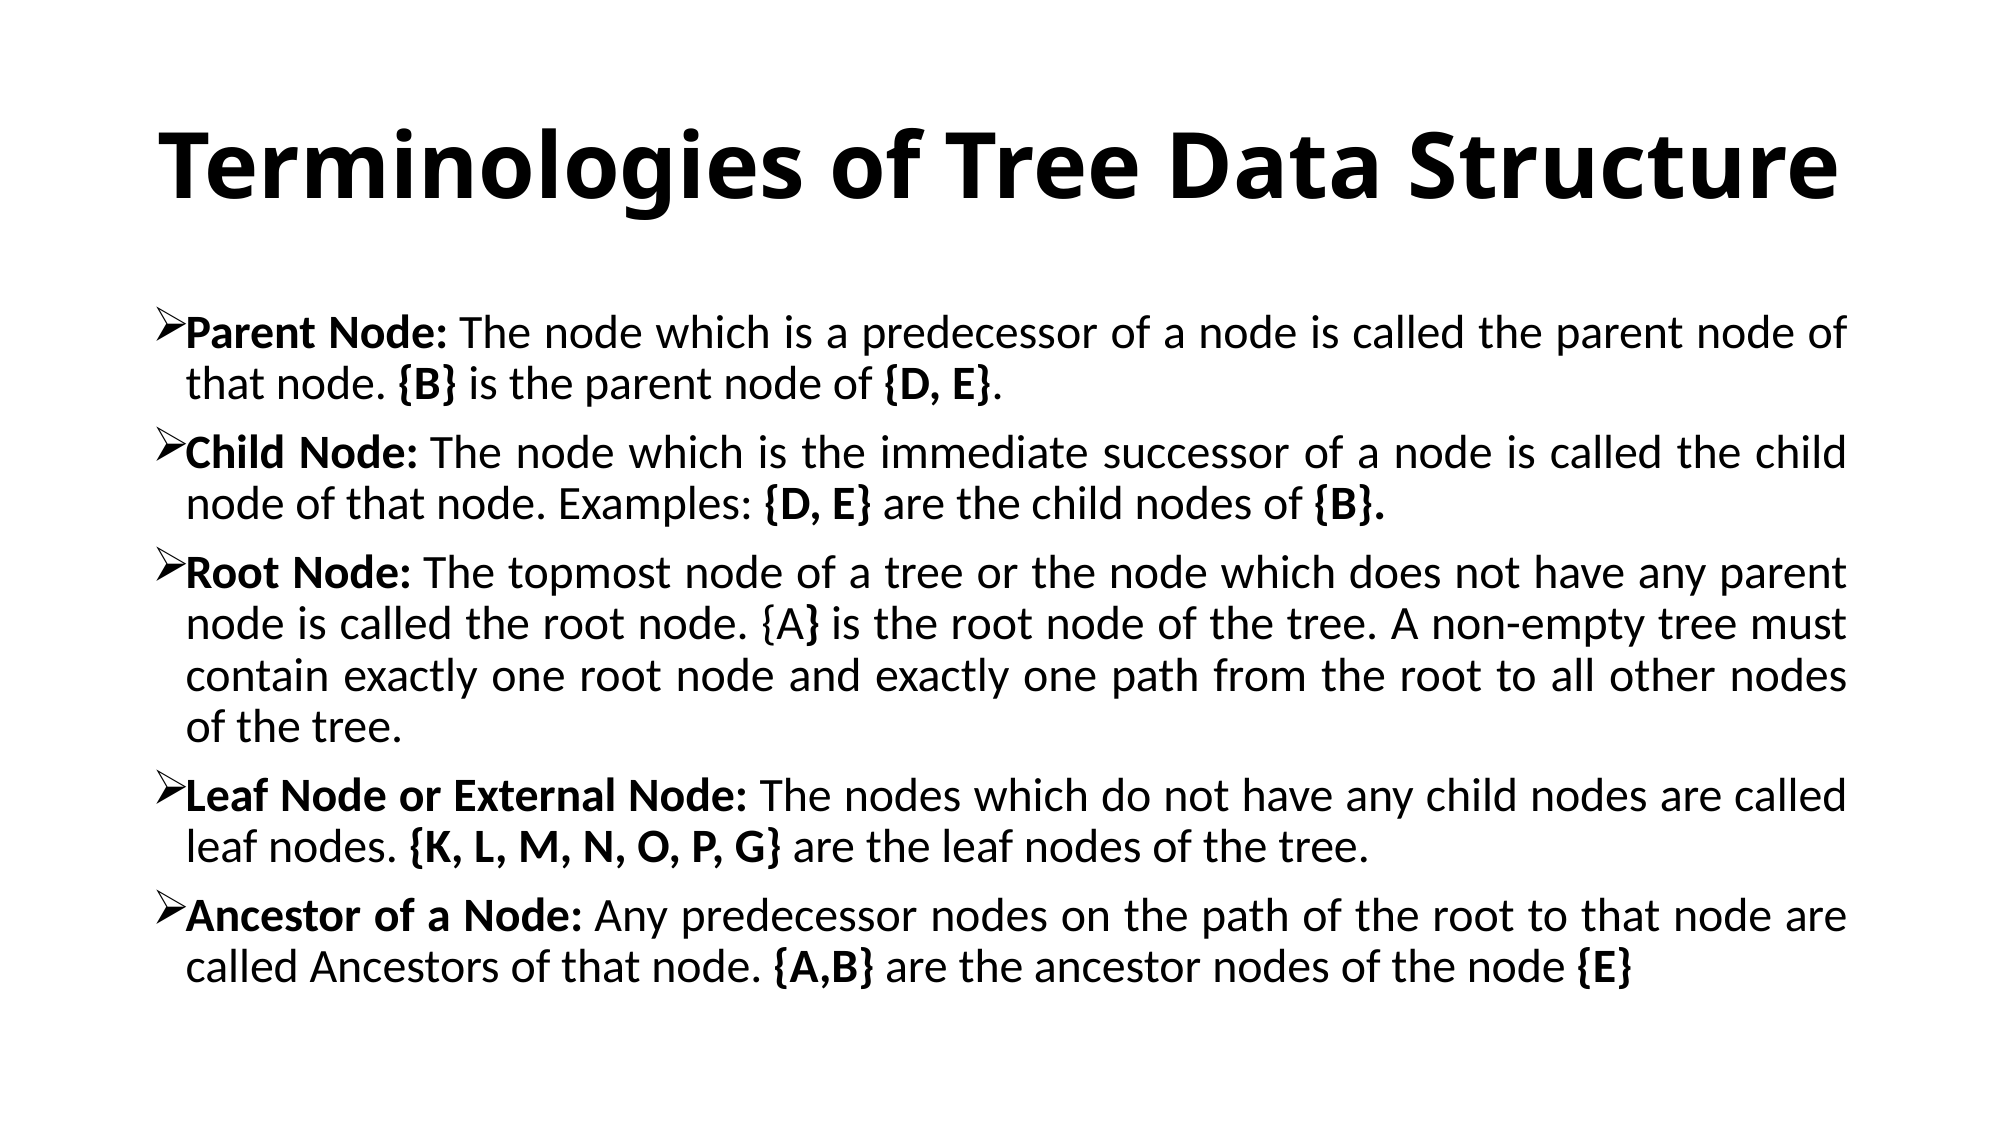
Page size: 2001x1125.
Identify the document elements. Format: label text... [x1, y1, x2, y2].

title Terminologies of Tree Data Structure [137, 59, 1863, 278]
list Parent Node: The node which is a predecessor of a node is called the parent node of that node. {B} is the parent node of {D, E}. Child Node: The node which is the immediate successor of a node is called the child node of that node. Examples: {D, E} are the child nodes of {B}. Root Node: The topmost node of a tree or the node which does not have any parent node is called the root node. {A} is the root node of the tree. A non-empty tree must contain exactly one root node and exactly one path from the root to all other nodes of the tree. Leaf Node or External Node: The nodes which do not have any child nodes are called leaf nodes. {K, L, M, N, O, P, G} are the leaf nodes of the tree. Ancestor of a Node: Any predecessor nodes on the path of the root to that node are called Ancestors of that node. {A,B} are the ancestor nodes of the node {E} [137, 299, 1863, 1014]
